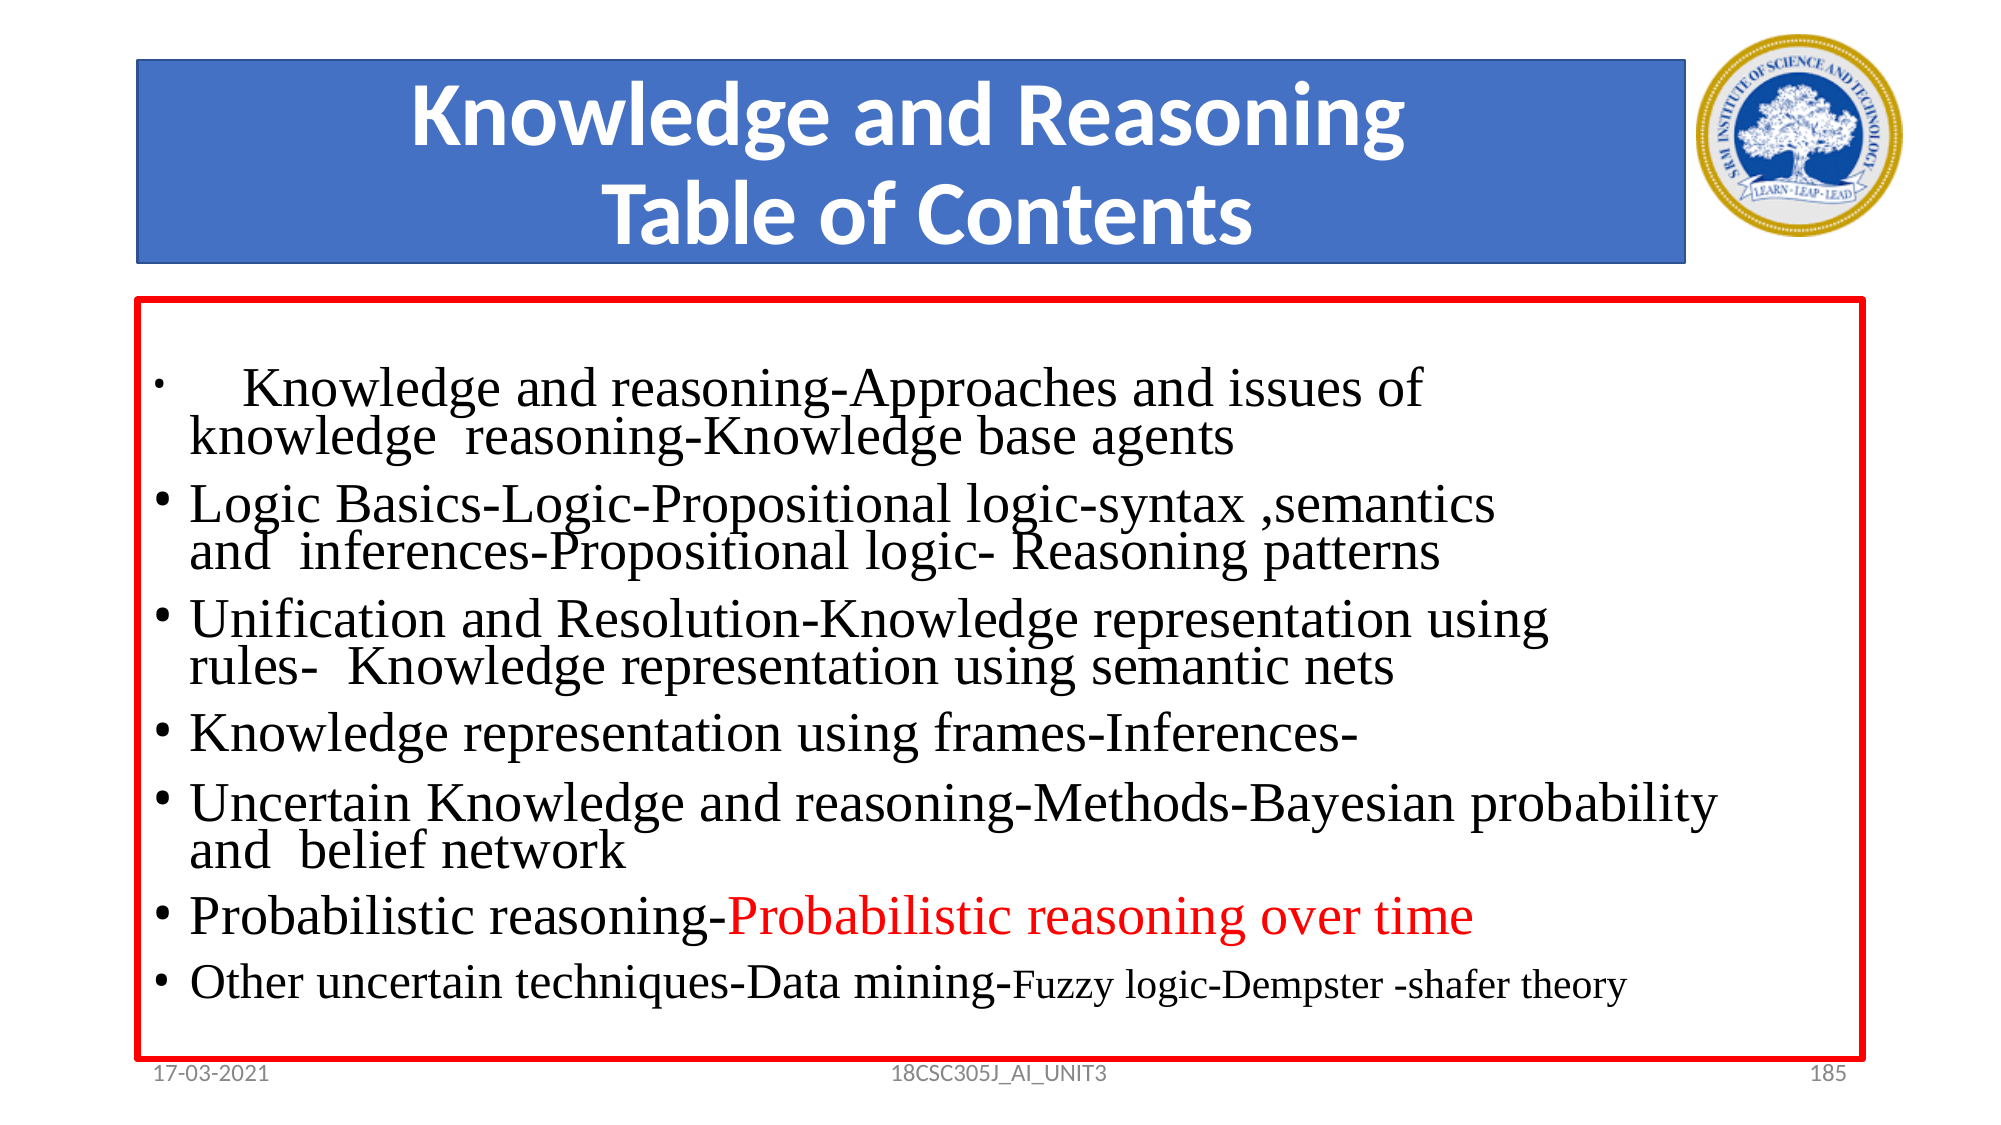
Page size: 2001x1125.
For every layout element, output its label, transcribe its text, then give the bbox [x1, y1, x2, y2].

picture [1696, 34, 1903, 237]
text_box [137, 299, 1863, 1060]
slide_number 185 [1803, 1060, 1854, 1125]
title Knowledge and Reasoning Table of Contents [137, 60, 1686, 264]
text_box Knowledge and reasoning-Approaches and issues of knowledge reasoning-Knowledge base agents Logic Basics-Logic-Propositional logic-syntax ,semantics and inferences-Propositional logic- Reasoning patterns Unification and Resolution-Knowledge representation using rules- Knowledge representation using semantic nets Knowledge representation using frames-Inferences- Uncertain Knowledge and reasoning-Methods-Bayesian probability and belief network Probabilistic reasoning-Probabilistic reasoning over time Other uncertain techniques-Data mining-Fuzzy logic-Dempster -shafer theory [150, 346, 1813, 1009]
footer 18CSC305J_AI_UNIT3 [888, 1060, 1112, 1125]
text_box 17-03-2021 [150, 1060, 273, 1087]
